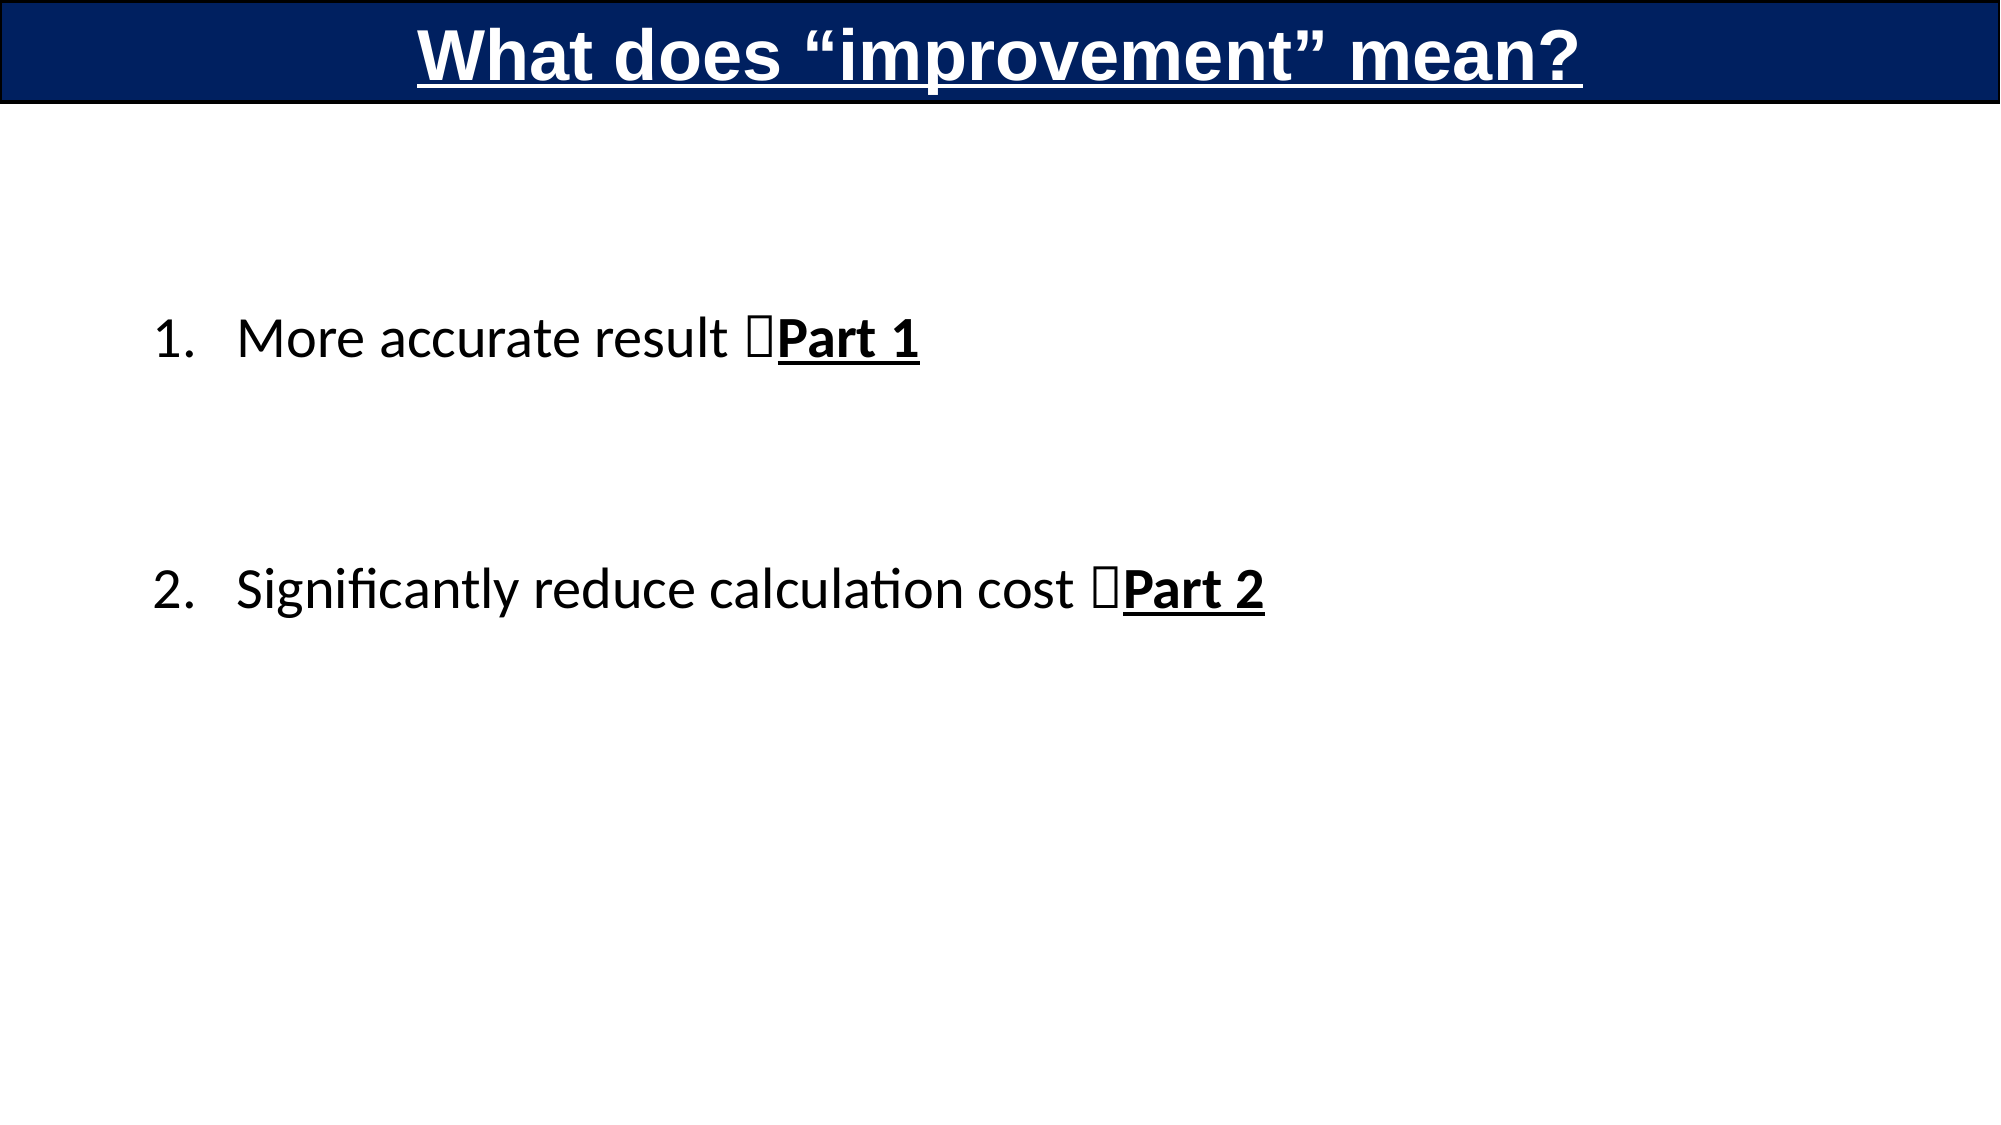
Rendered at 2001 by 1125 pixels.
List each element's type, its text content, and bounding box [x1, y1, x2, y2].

list More accurate result Part 1 Significantly reduce calculation cost Part 2 [137, 299, 1863, 1014]
text_box What does “improvement” mean? [0, 0, 2000, 102]
